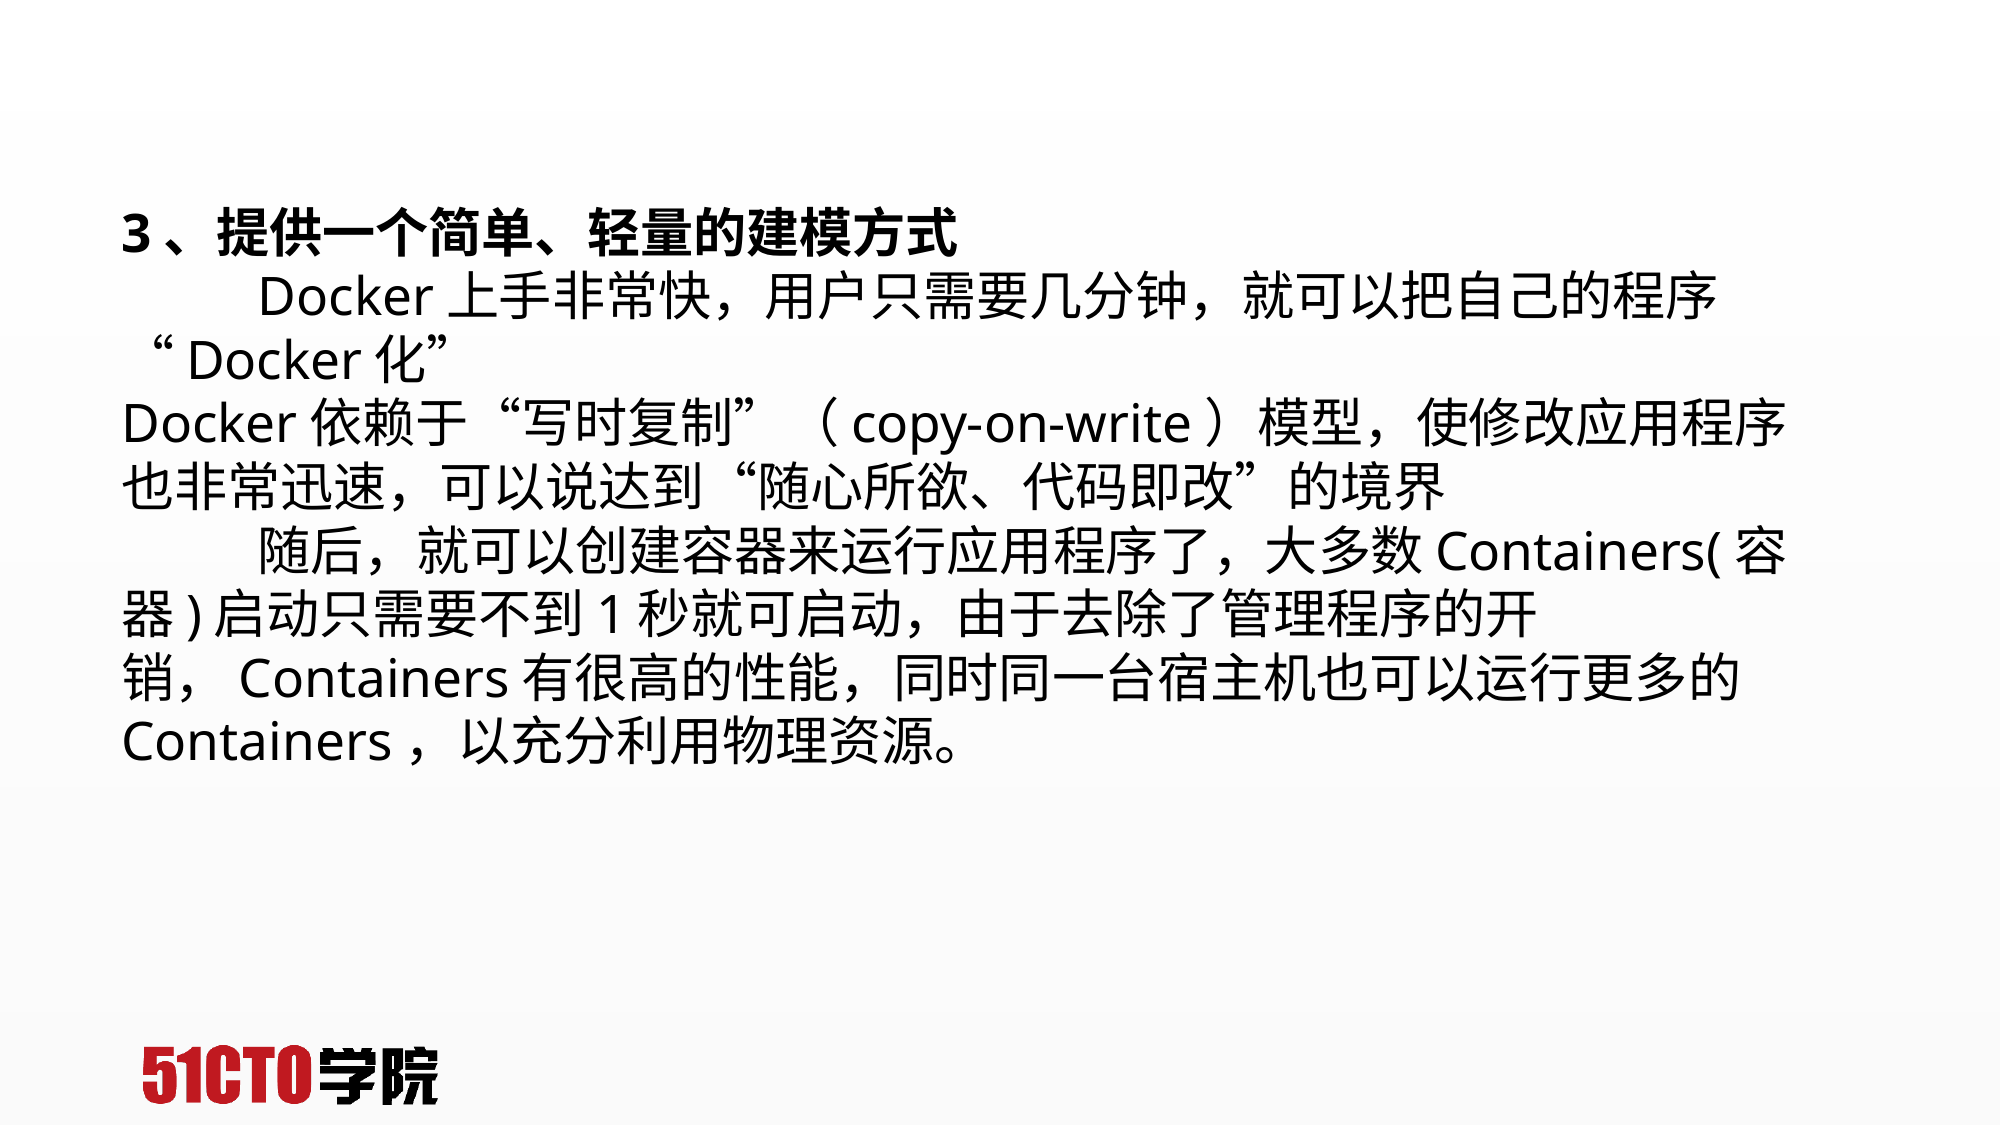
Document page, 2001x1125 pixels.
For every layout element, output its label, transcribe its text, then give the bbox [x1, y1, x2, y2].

picture [143, 1045, 438, 1105]
title 3、提供一个简单、轻量的建模方式 Docker上手非常快，用户只需要几分钟，就可以把自己的程序“Docker化” Docker依赖于“写时复制”（copy-on-write）模型，使修改应用程序也非常迅速，可以说达到“随心所欲、代码即改”的境界 随后，就可以创建容器来运行应用程序了，大多数Containers(容器)启动只需要不到1秒就可启动，由于去除了管理程序的开销，Containers有很高的性能，同时同一台宿主机也可以运行更多的Containers，以充分利用物理资源。 [106, 147, 1832, 846]
